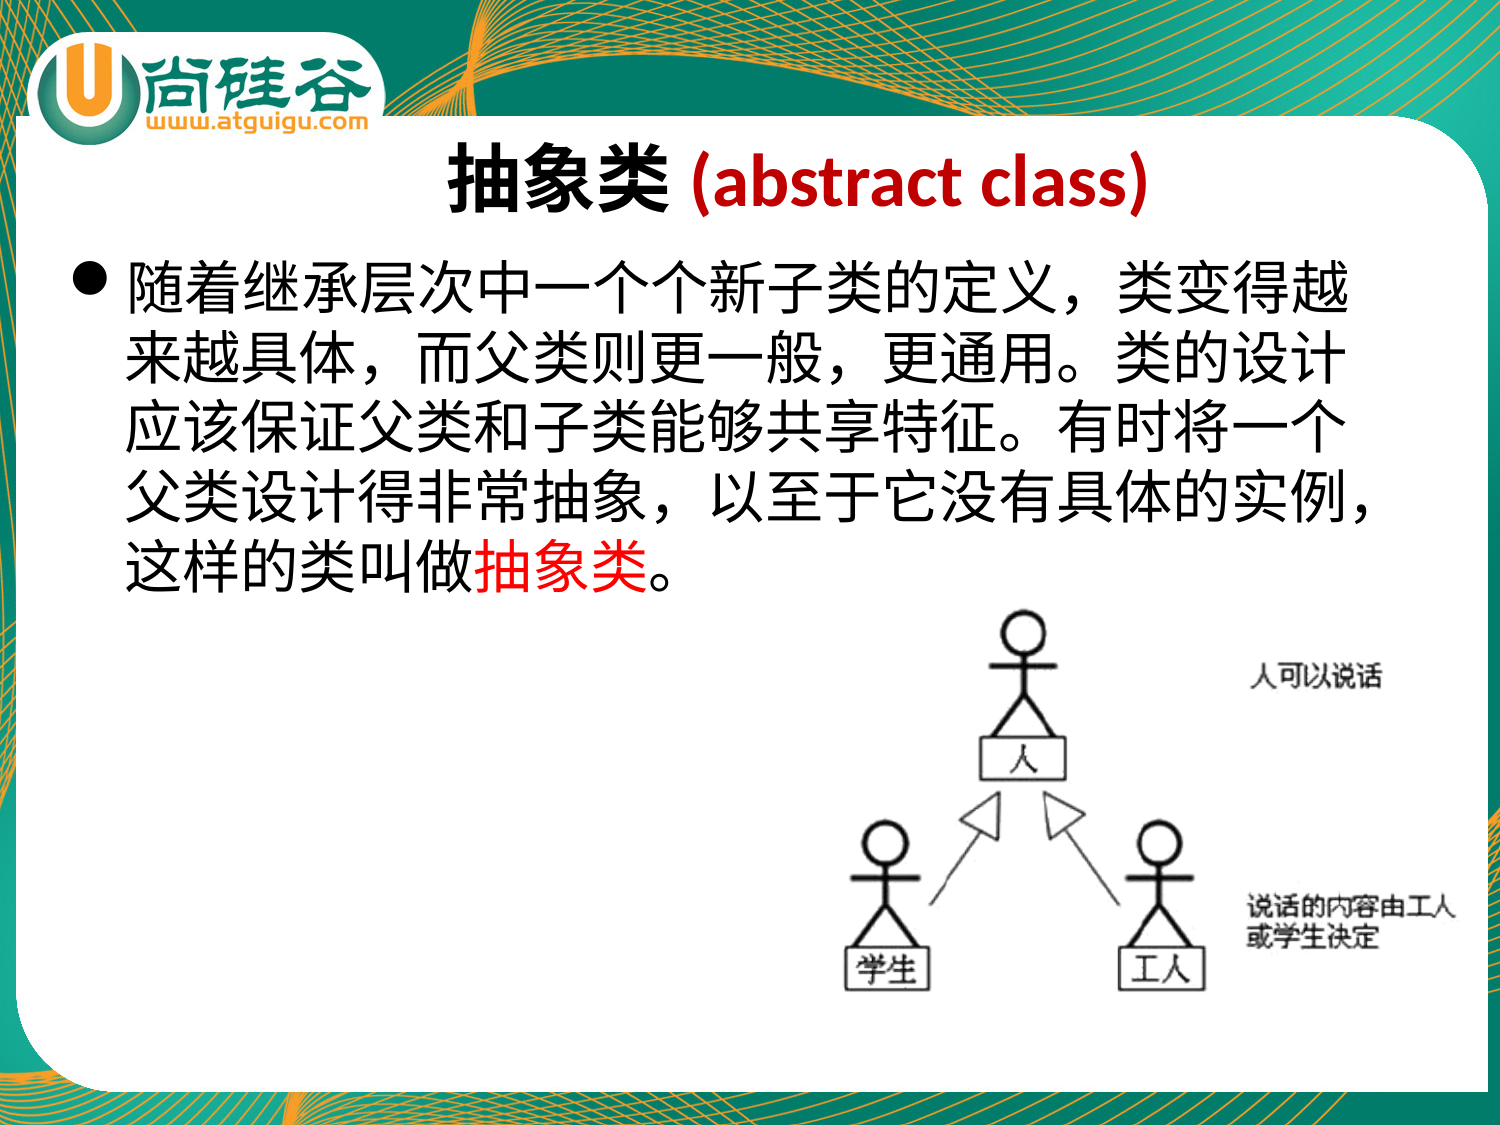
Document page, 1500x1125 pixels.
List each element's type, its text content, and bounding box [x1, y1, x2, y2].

title 抽象类(abstract class) [312, 110, 1285, 243]
picture [0, 0, 1500, 1125]
list 随着继承层次中一个个新子类的定义，类变得越来越具体，而父类则更一般，更通用。类的设计应该保证父类和子类能够共享特征。有时将一个父类设计得非常抽象，以至于它没有具体的实例，这样的类叫做抽象类。 [53, 243, 1400, 622]
